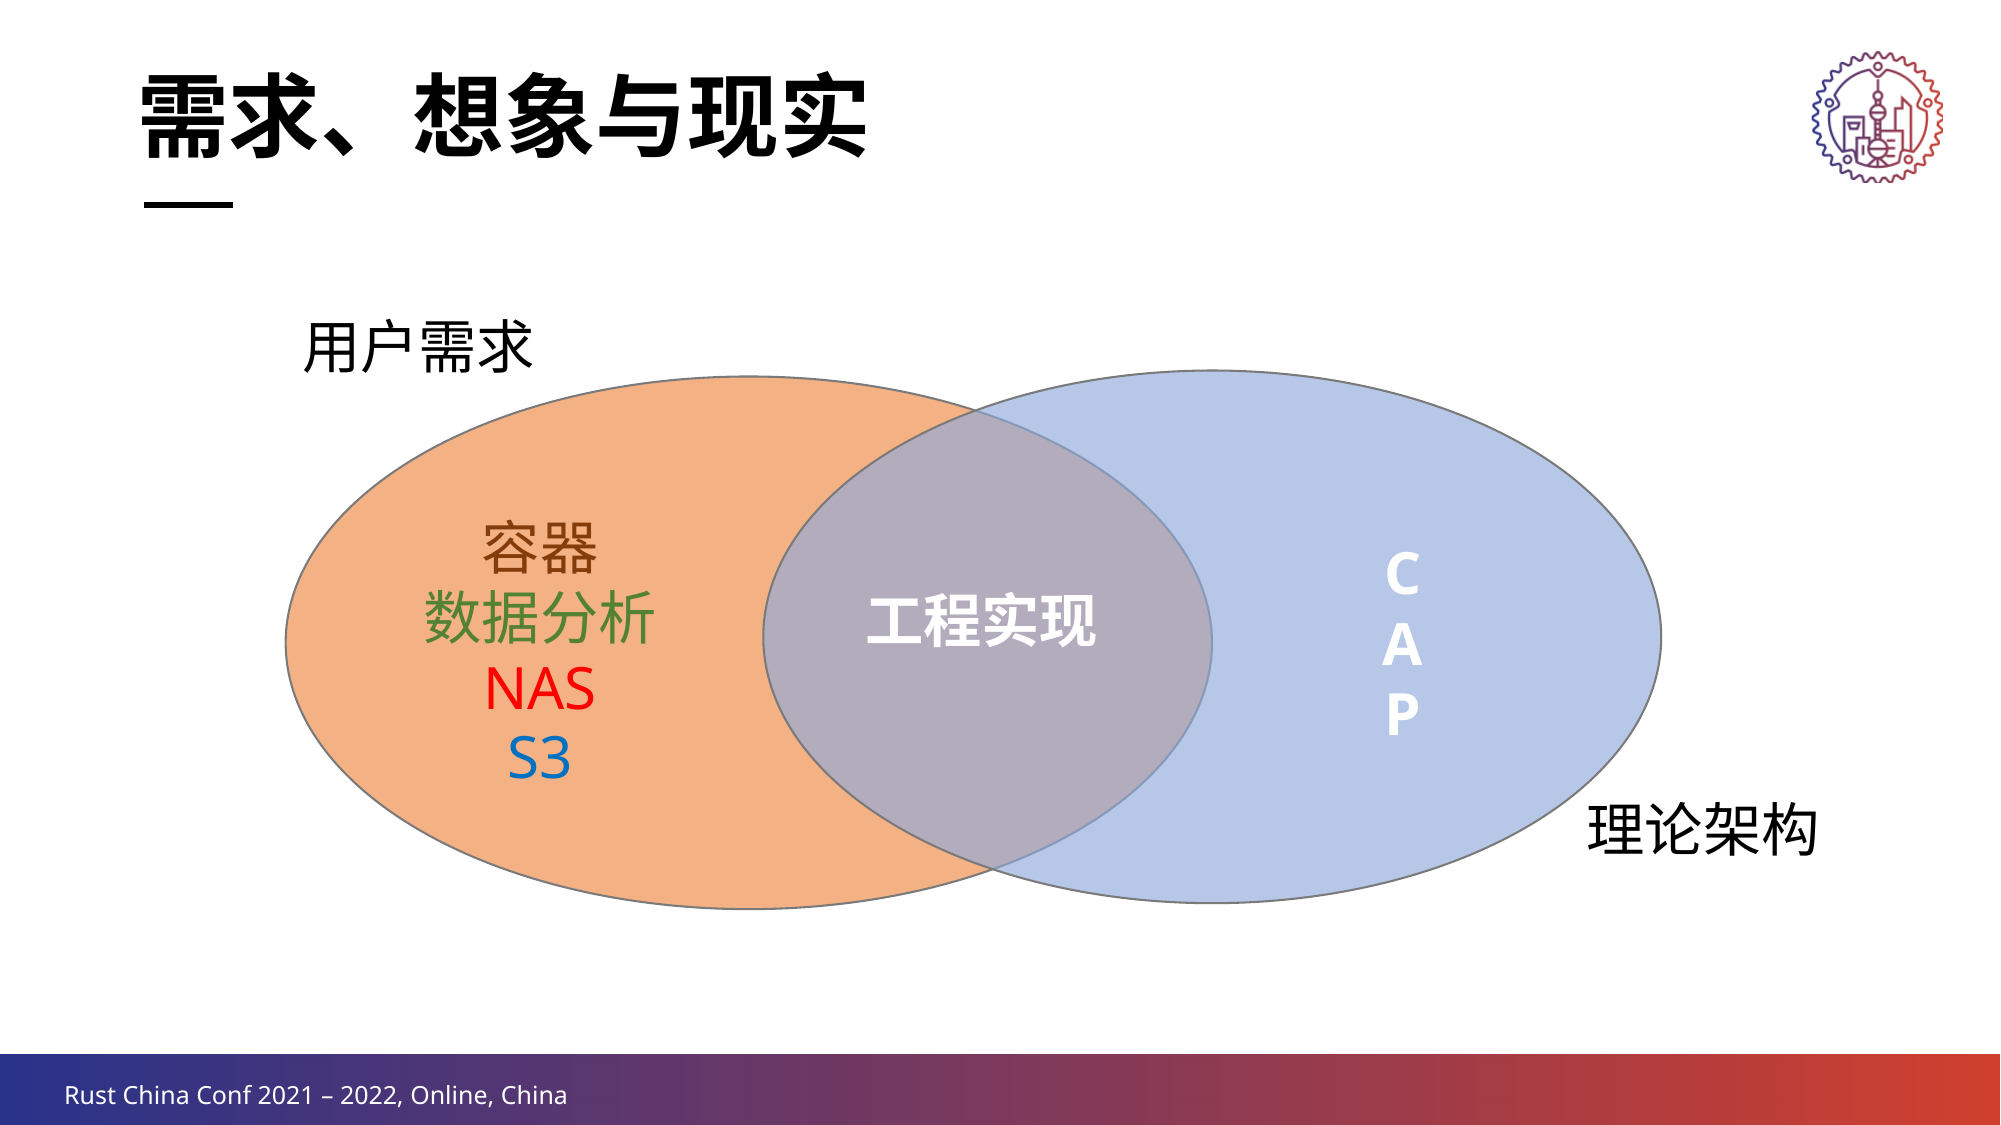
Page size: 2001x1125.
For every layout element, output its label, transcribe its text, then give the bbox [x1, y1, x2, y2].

text_box [762, 369, 1663, 905]
text_box 容器 数据分析 NAS S3 [408, 503, 672, 869]
text_box 用户需求 [287, 302, 551, 388]
text_box [284, 375, 991, 911]
text_box 需求、想象与现实 [122, 51, 1049, 176]
text_box C A P [1367, 529, 1438, 755]
text_box 理论架构 [1571, 786, 1835, 871]
text_box 工程实现 [850, 577, 1114, 663]
